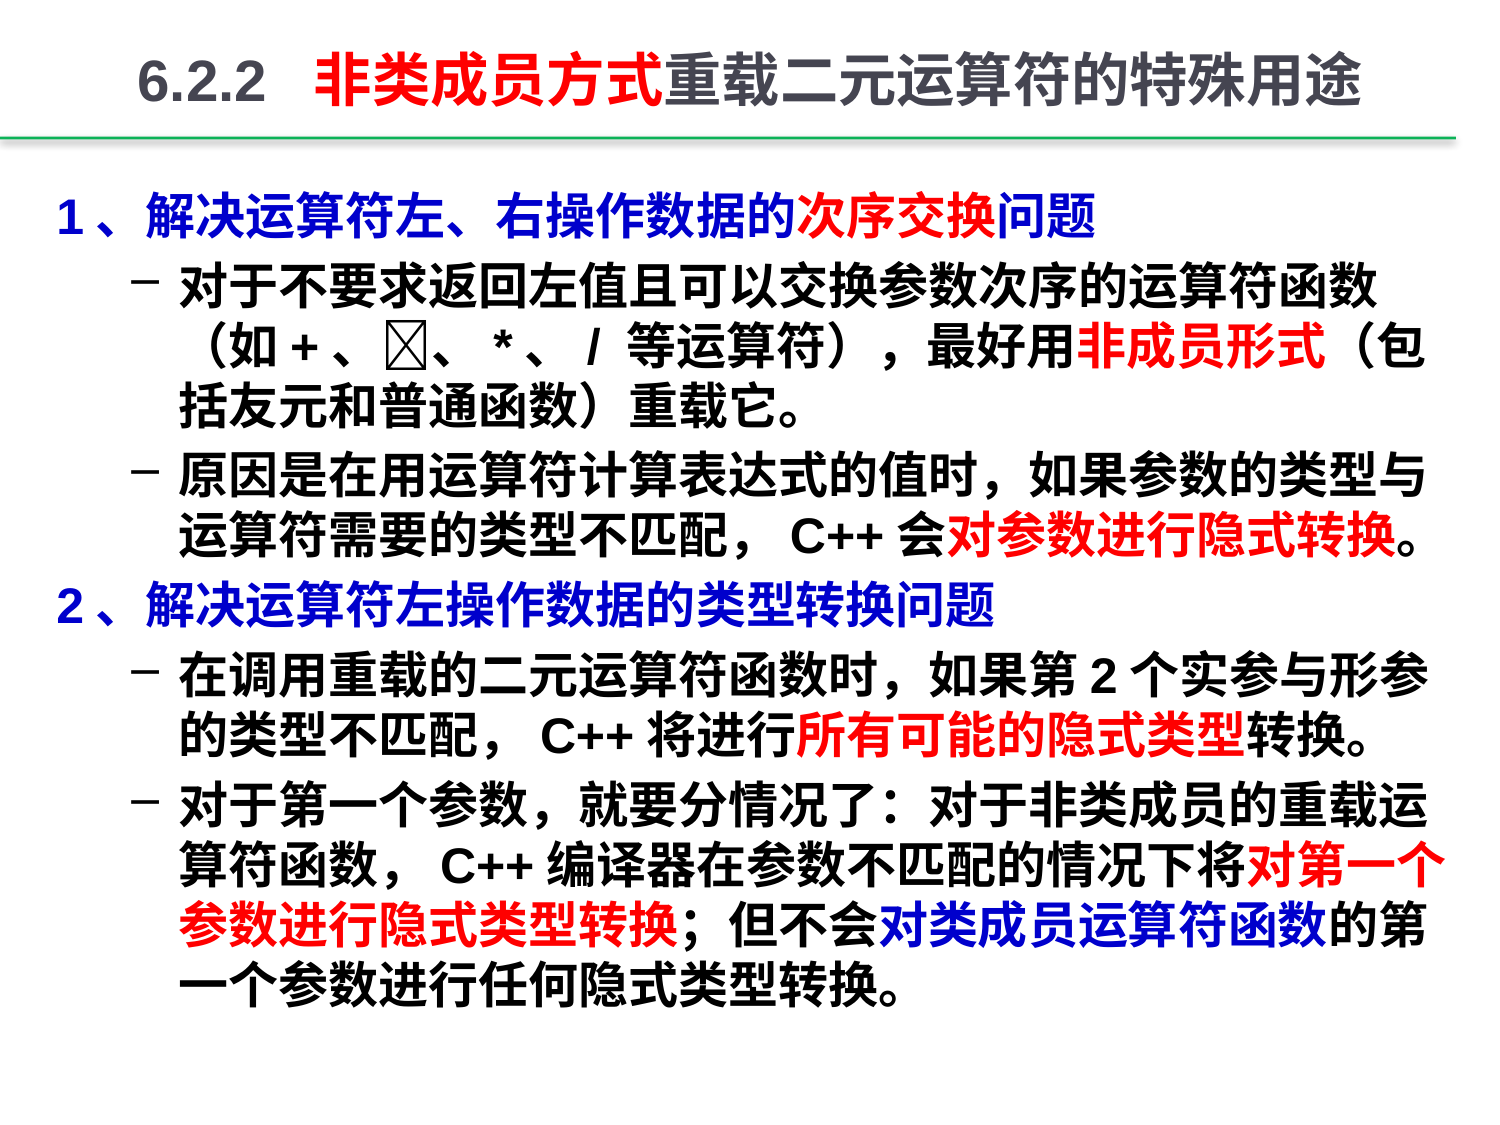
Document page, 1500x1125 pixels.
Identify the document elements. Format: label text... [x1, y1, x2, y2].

title 6.2.2 非类成员方式重载二元运算符的特殊用途 [74, 11, 1426, 146]
list 1、解决运算符左、右操作数据的次序交换问题 对于不要求返回左值且可以交换参数次序的运算符函数（如+、、*、/ 等运算符），最好用非成员形式（包括友元和普通函数）重载它。 原因是在用运算符计算表达式的值时，如果参数的类型与运算符需要的类型不匹配，C++会对参数进行隐式转换。 2、解决运算符左操作数据的类型转换问题 在调用重载的二元运算符函数时，如果第2个实参与形参的类型不匹配，C++将进行所有可能的隐式类型转换。 对于第一个参数，就要分情况了：对于非类成员的重载运算符函数，C++编译器在参数不匹配的情况下将对第一个参数进行隐式类型转换；但不会对类成员运算符函数的第一个参数进行任何隐式类型转换。 [40, 176, 1471, 1025]
